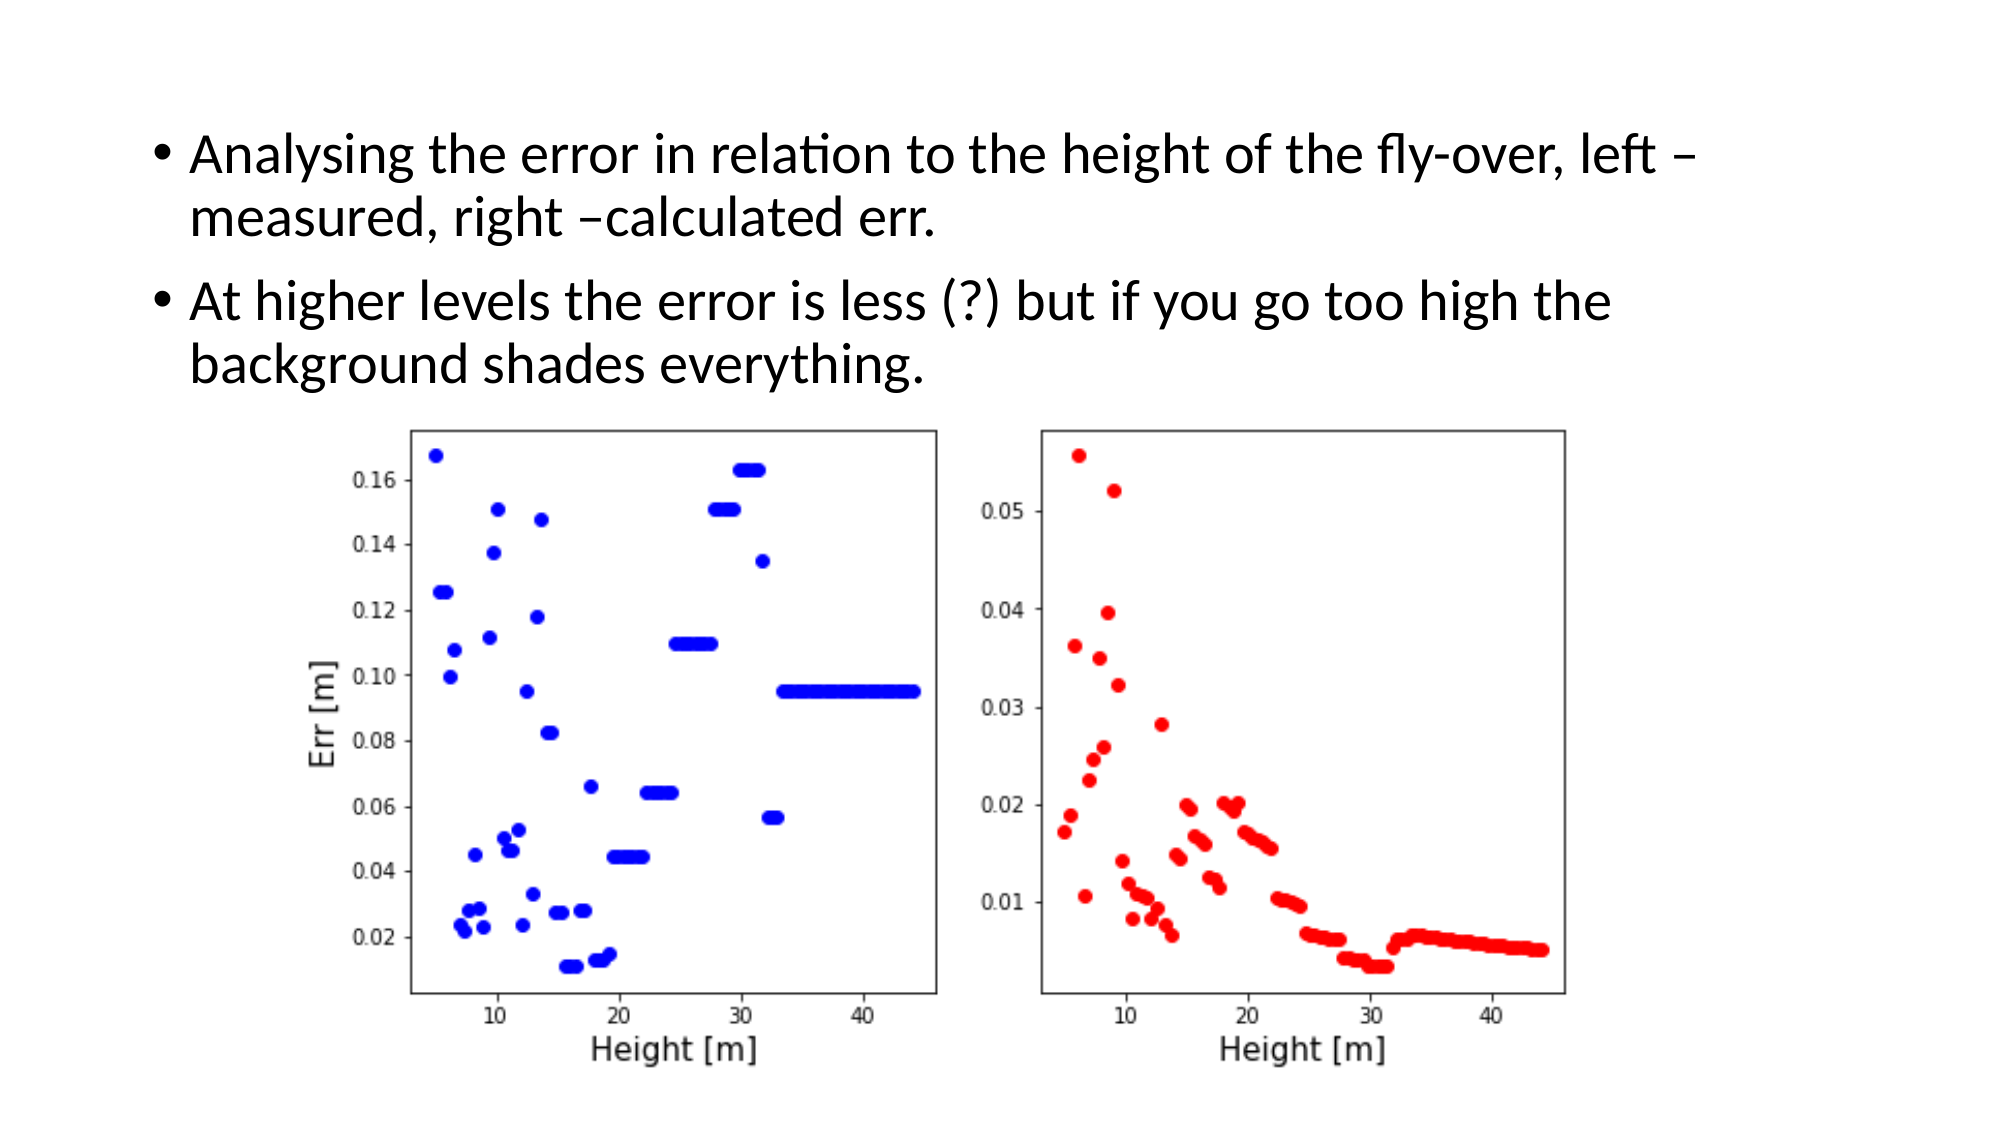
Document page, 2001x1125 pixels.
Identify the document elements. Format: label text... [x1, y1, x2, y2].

picture [297, 416, 1579, 1082]
list Analysing the error in relation to the height of the fly-over, left – measured, right –calculated err. At higher levels the error is less (?) but if you go too high the background shades everything. [137, 116, 1863, 1014]
